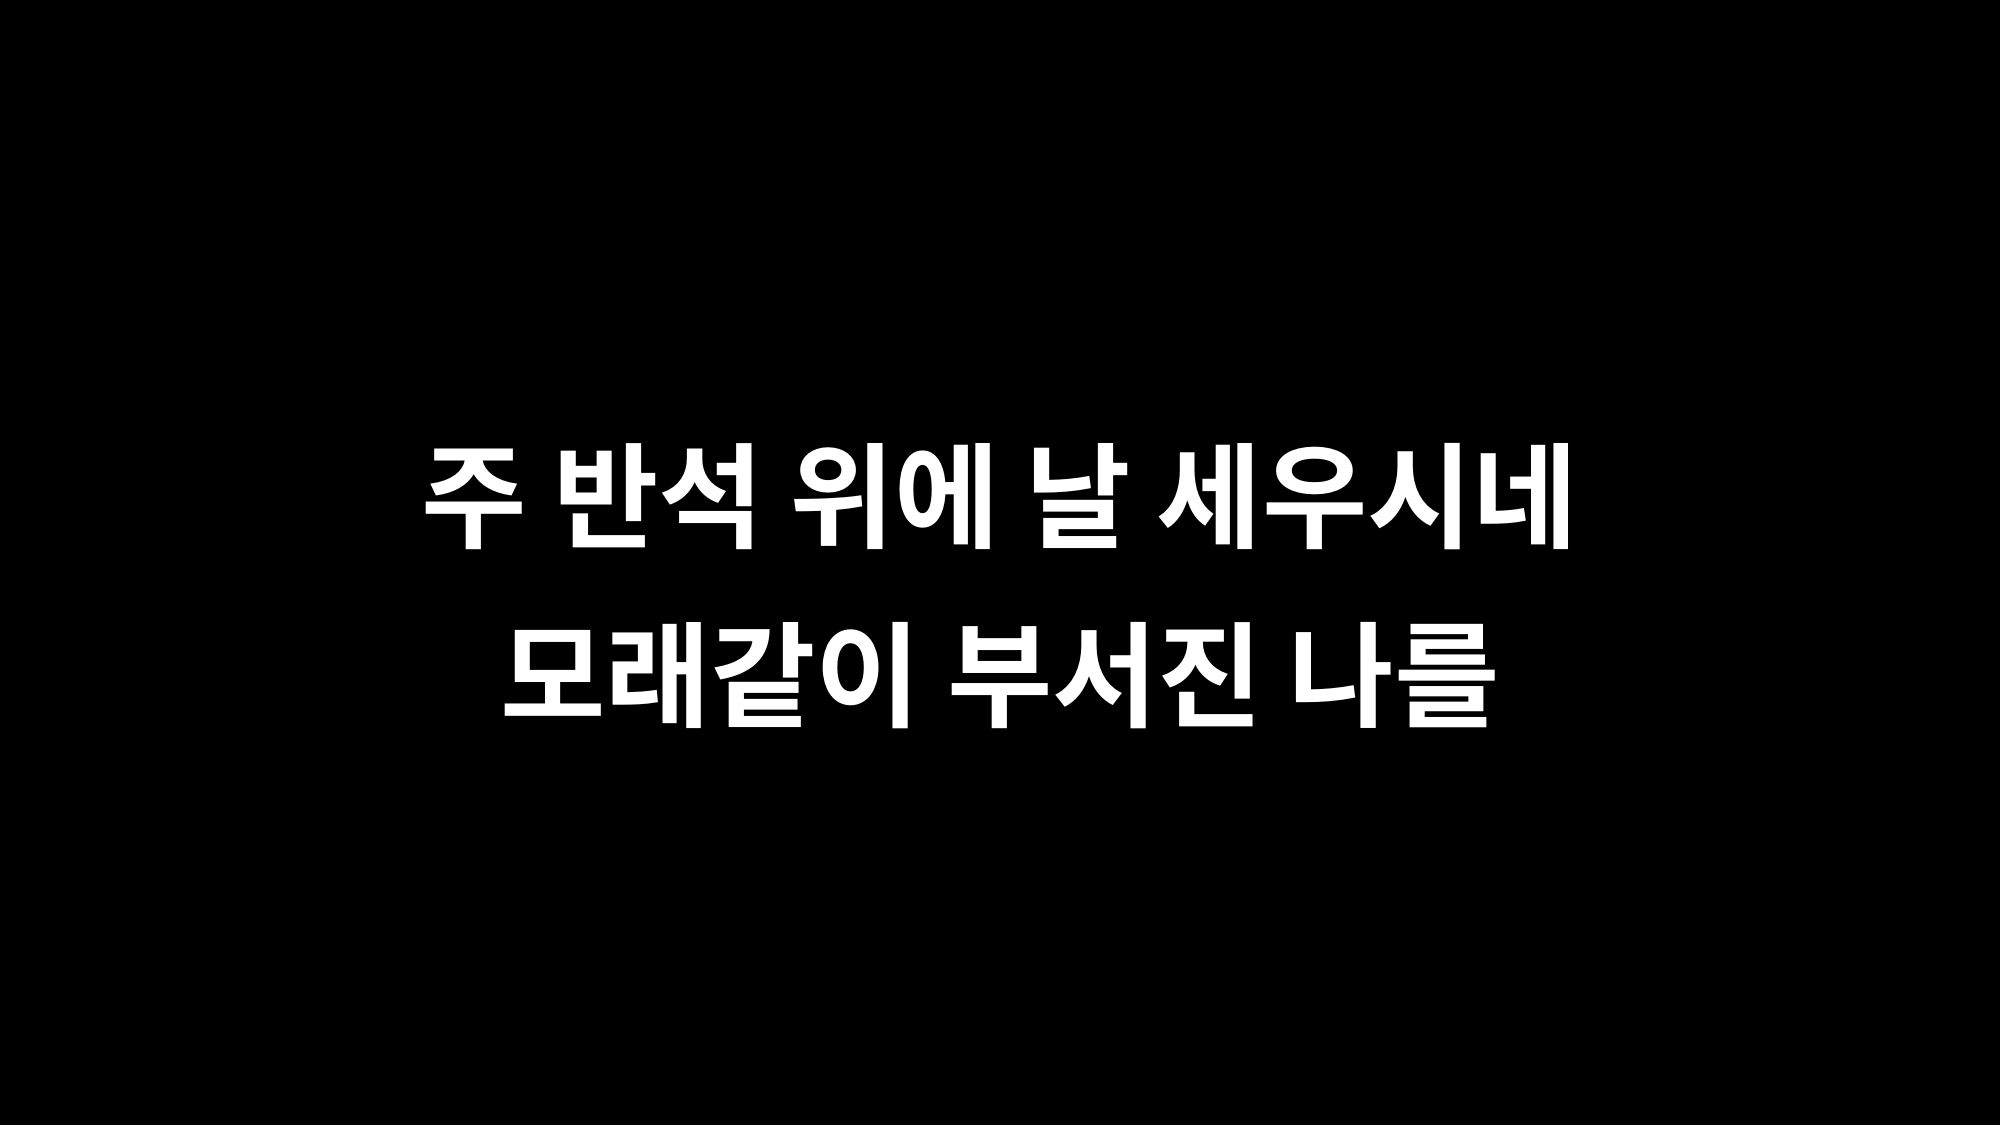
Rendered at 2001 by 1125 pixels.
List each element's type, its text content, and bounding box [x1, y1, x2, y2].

text_box 주 반석 위에 날 세우시네 모래같이 부서진 나를 [0, 376, 2000, 749]
